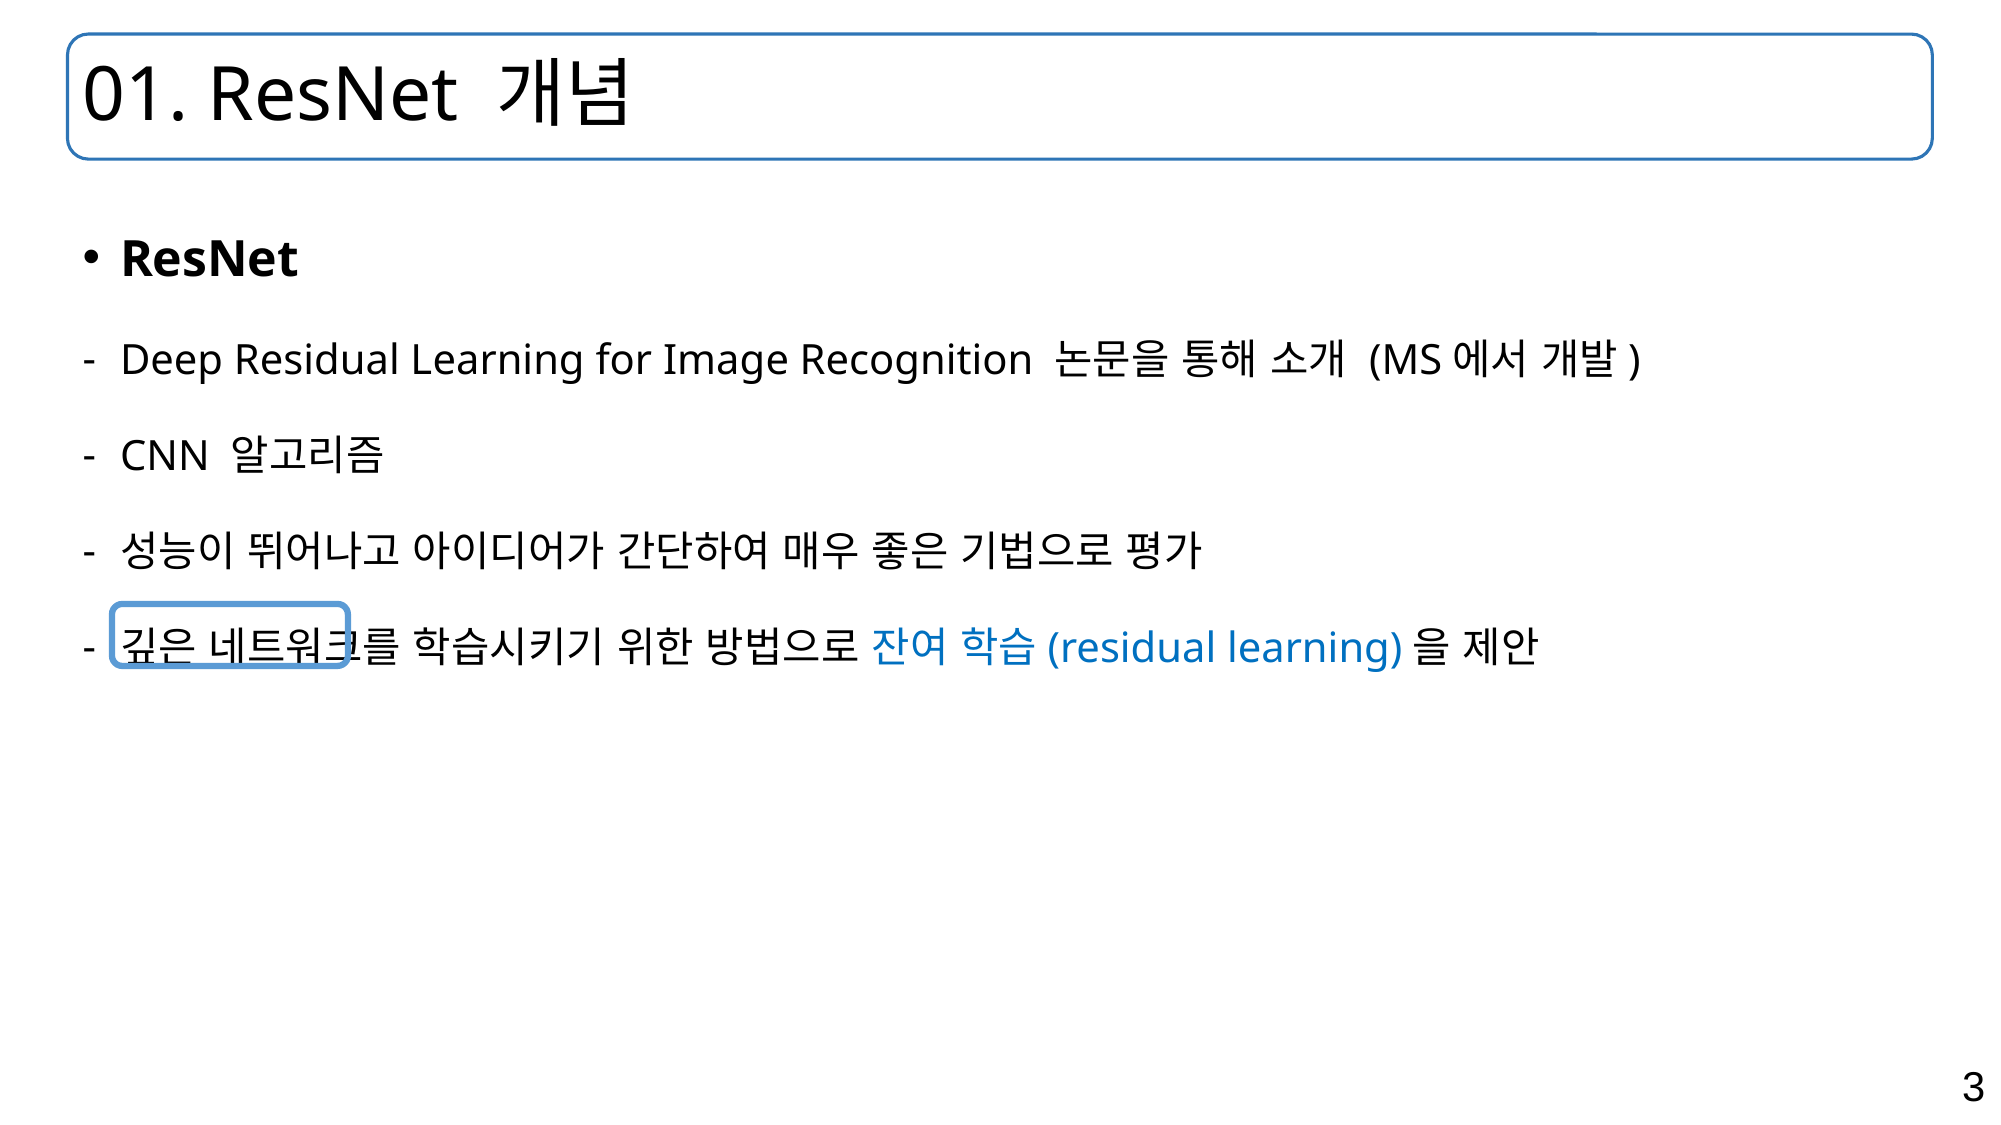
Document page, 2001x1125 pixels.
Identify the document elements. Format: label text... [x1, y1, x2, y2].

list ResNet Deep Residual Learning for Image Recognition 논문을 통해 소개 (MS에서 개발) CNN 알고리즘 성능이 뛰어나고 아이디어가 간단하여 매우 좋은 기법으로 평가 깊은 네트워크를 학습시키기 위한 방법으로 잔여 학습(residual learning)을 제안 [67, 189, 1933, 1019]
title 01. ResNet 개념 [67, 34, 1933, 160]
text_box [110, 602, 349, 667]
